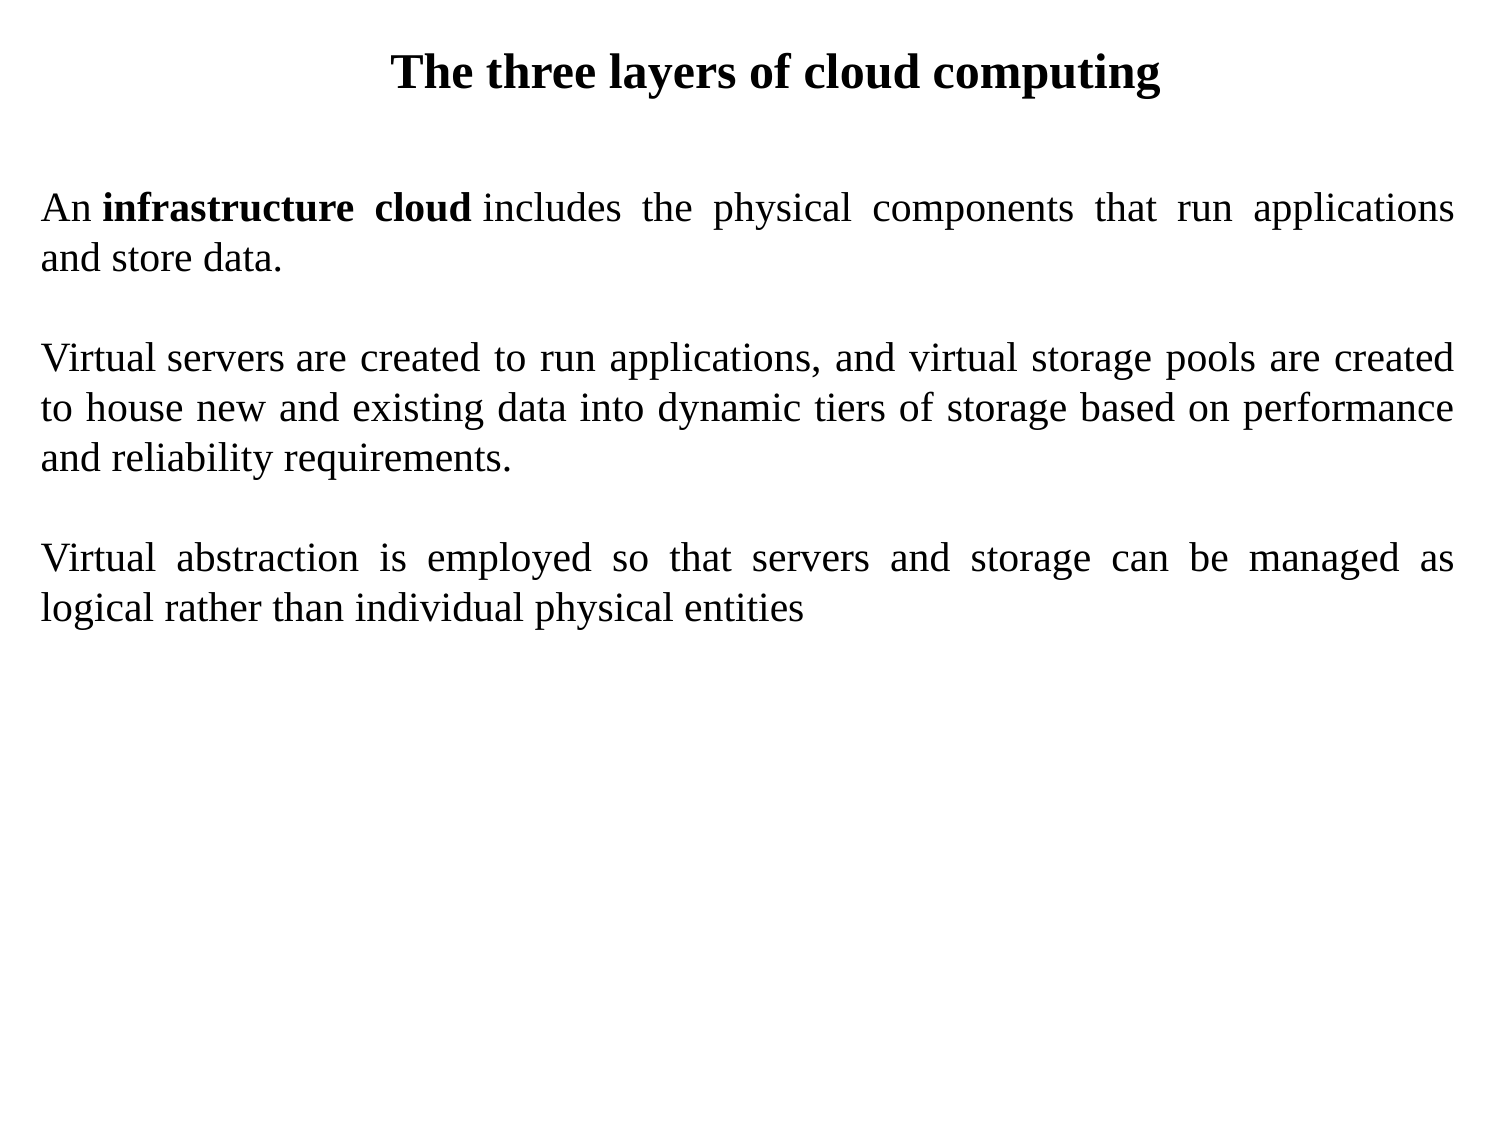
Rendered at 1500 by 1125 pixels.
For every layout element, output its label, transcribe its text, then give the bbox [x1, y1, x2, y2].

text_box The three layers of cloud computing [375, 30, 1176, 106]
text_box An infrastructure cloud includes the physical components that run applications and store data. Virtual servers are created to run applications, and virtual storage pools are created to house new and existing data into dynamic tiers of storage based on performance and reliability requirements. Virtual abstraction is employed so that servers and storage can be managed as logical rather than individual physical entities [25, 172, 1471, 638]
